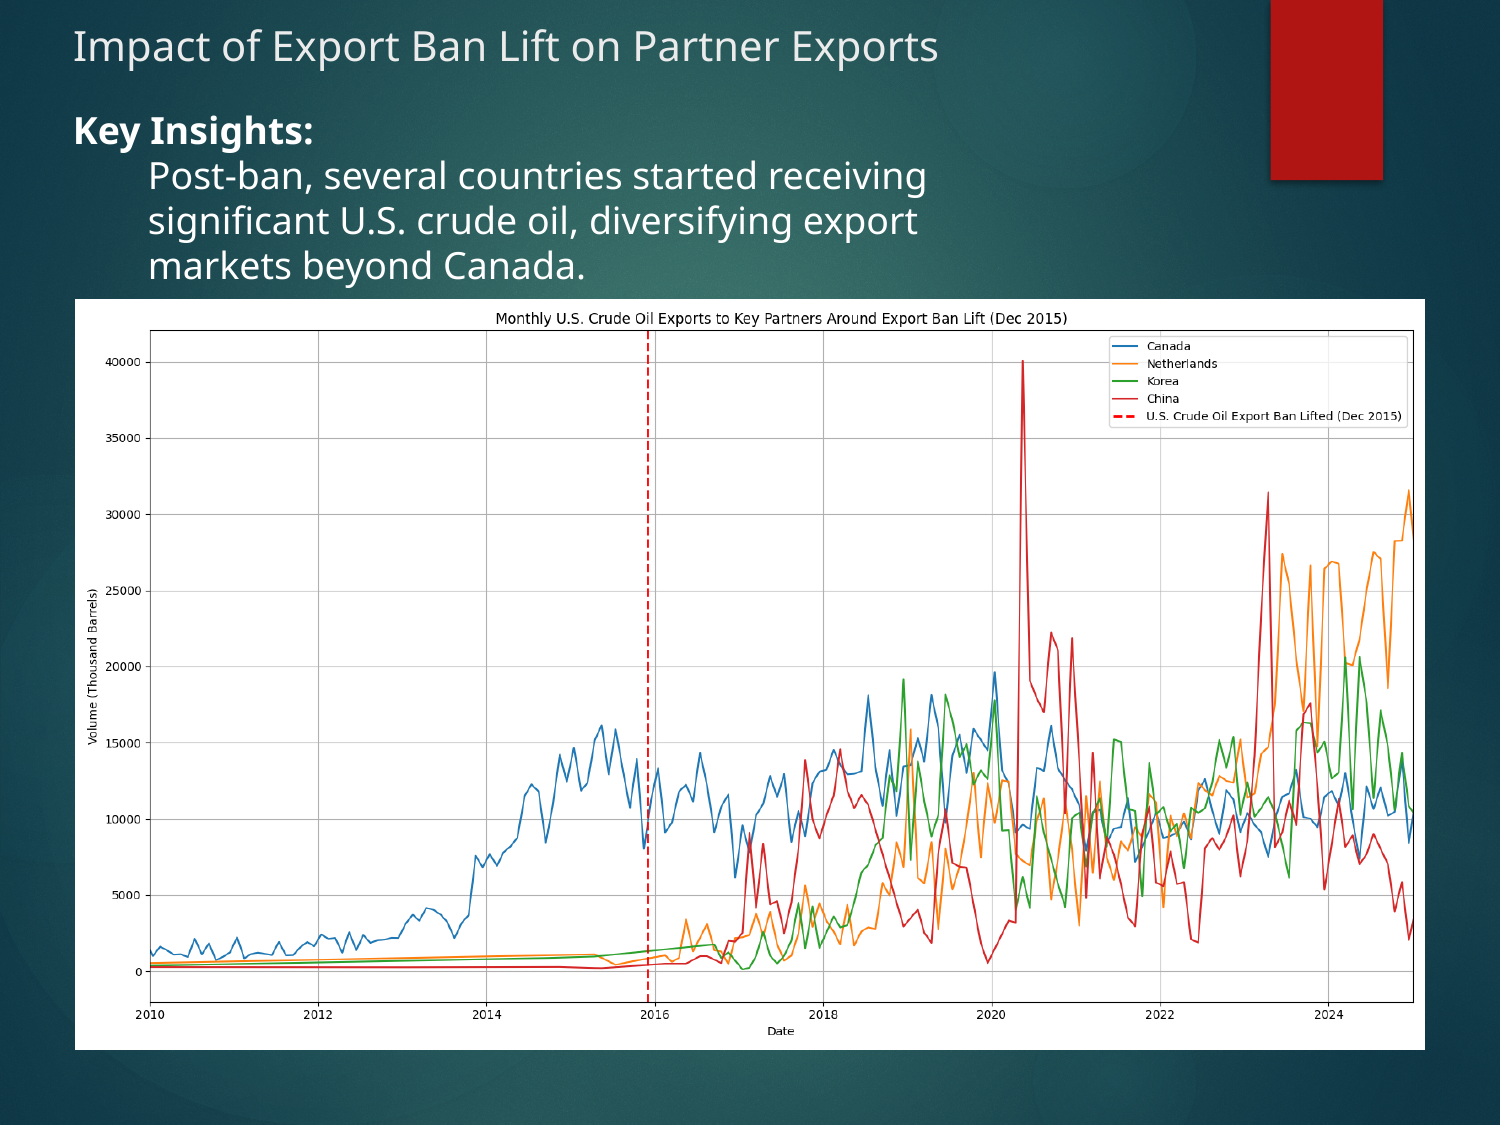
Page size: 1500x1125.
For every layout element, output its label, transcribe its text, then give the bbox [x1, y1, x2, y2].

title Impact of Export Ban Lift on Partner Exports [58, 12, 1216, 243]
text_box Key Insights: Post-ban, several countries started receiving significant U.S. crude oil, diversifying export markets beyond Canada. [58, 99, 985, 295]
picture [74, 299, 1426, 1051]
